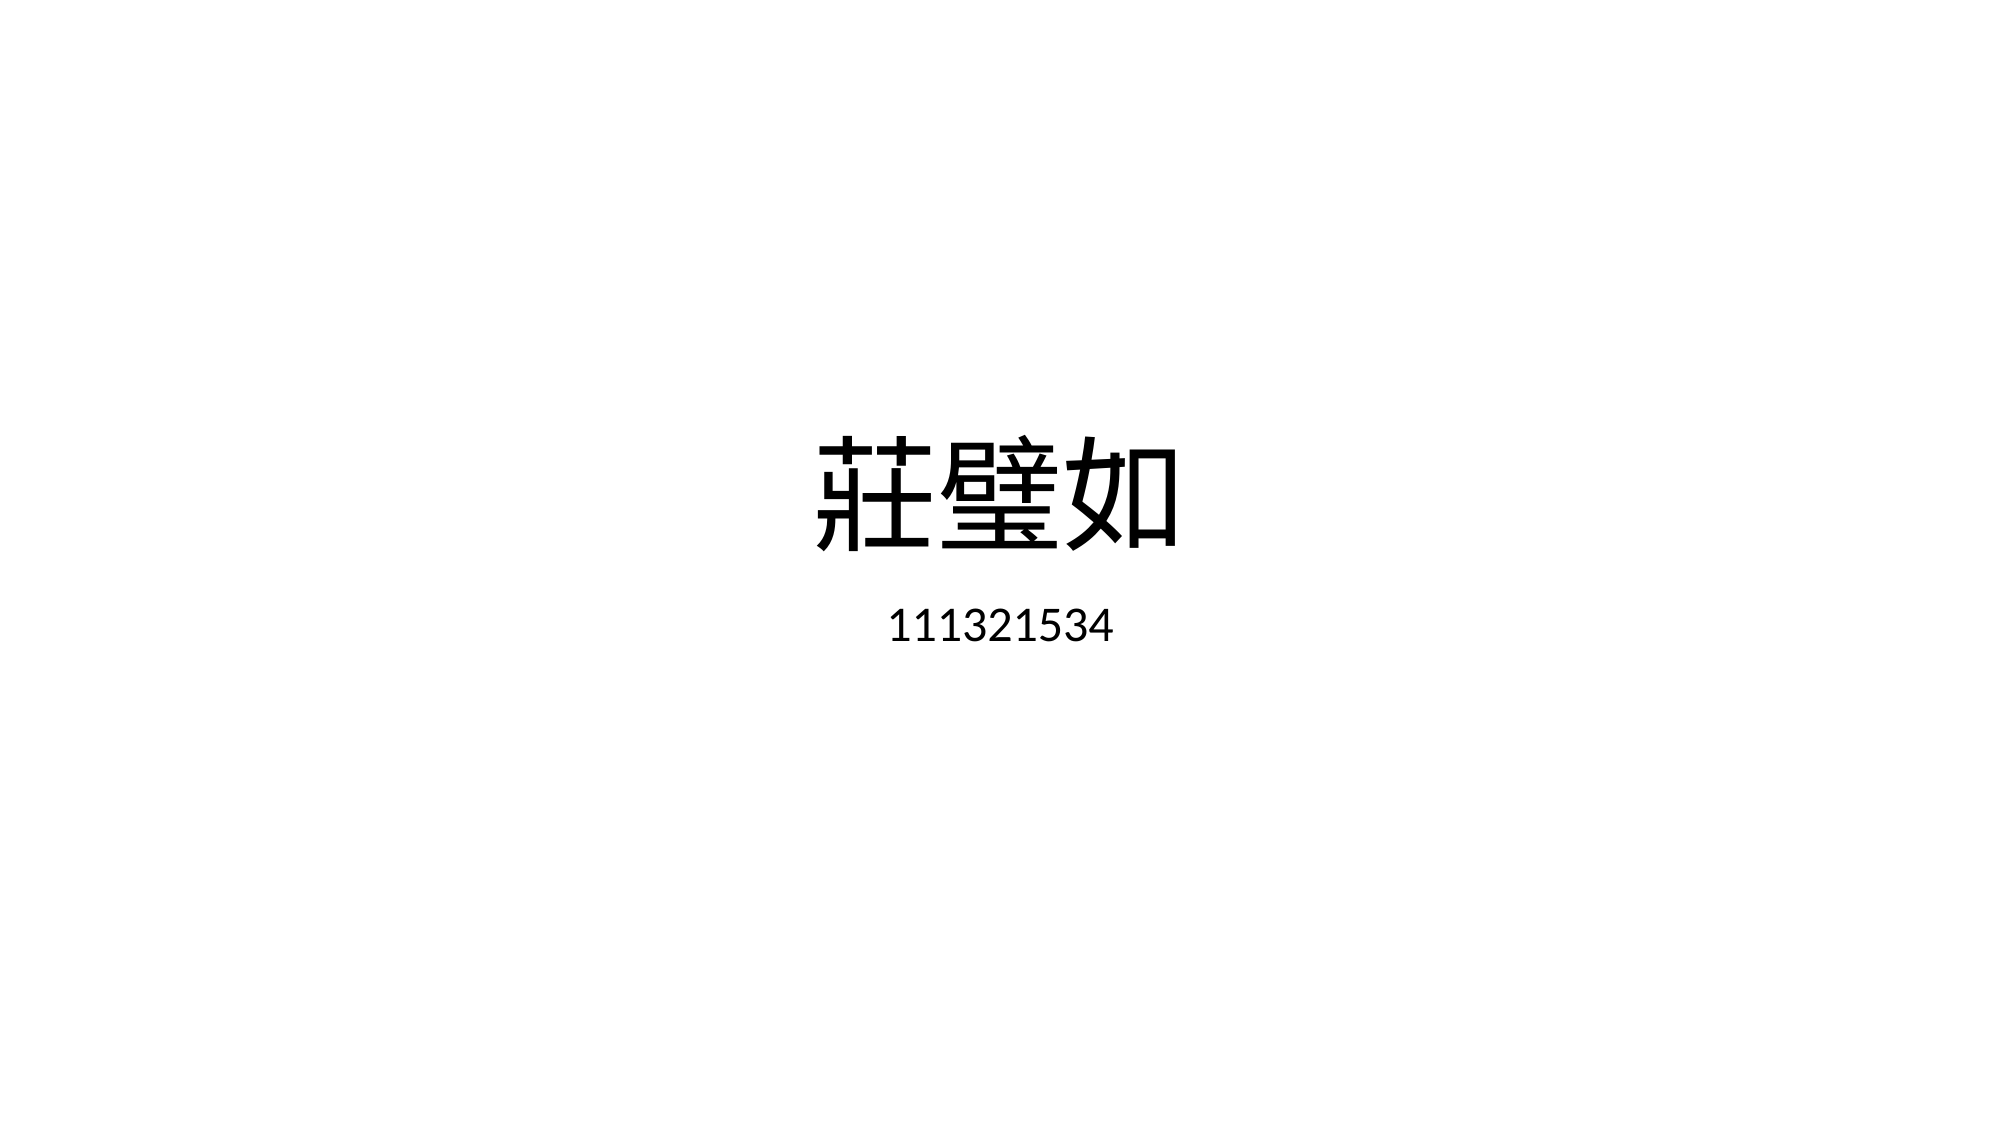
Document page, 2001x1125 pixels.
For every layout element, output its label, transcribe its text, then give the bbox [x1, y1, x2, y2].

subtitle 111321534 [249, 590, 1750, 863]
title 莊璧如 [249, 184, 1750, 576]
